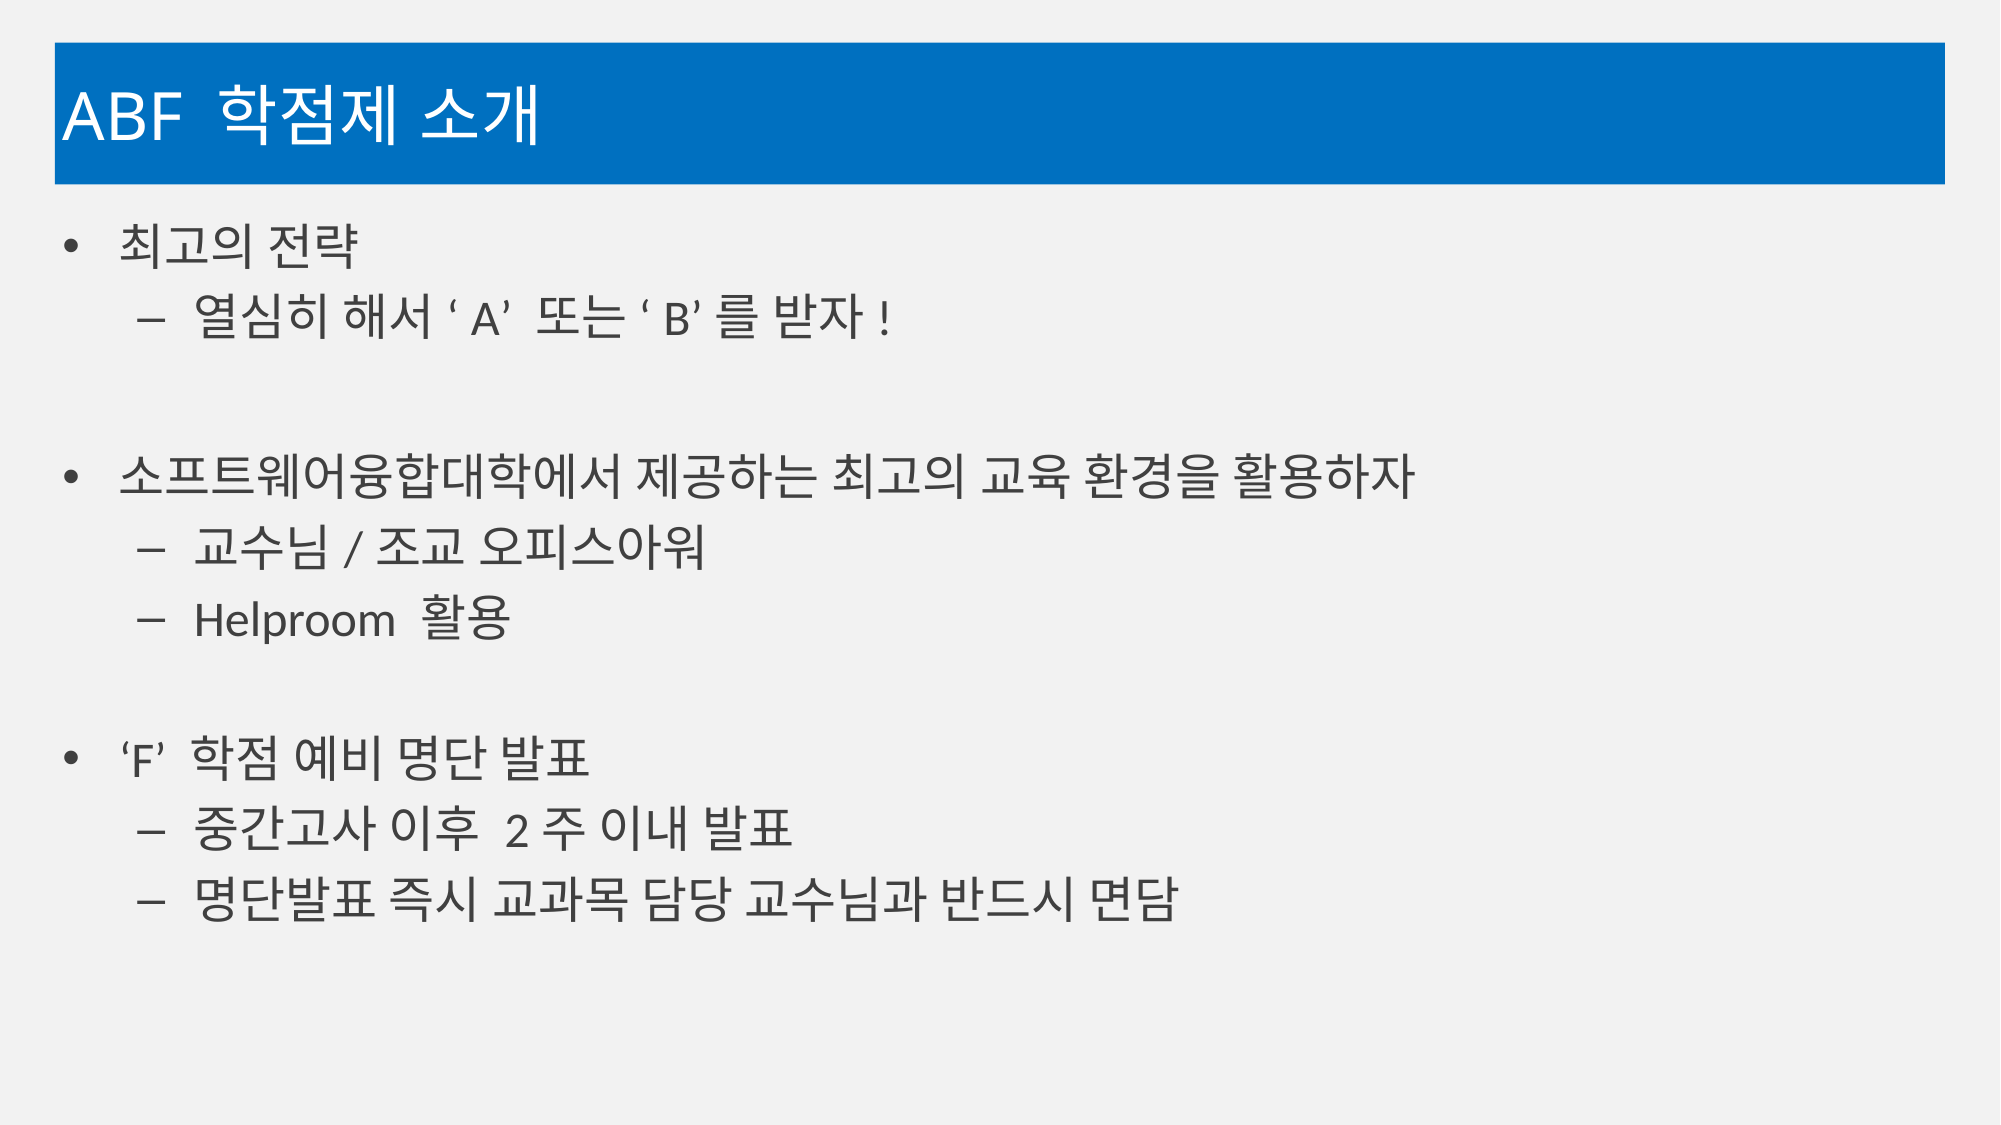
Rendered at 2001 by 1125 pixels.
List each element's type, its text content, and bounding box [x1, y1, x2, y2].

list 최고의 전략 열심히 해서 ‘A’ 또는 ‘B’를 받자! 소프트웨어융합대학에서 제공하는 최고의 교육 환경을 활용하자 교수님/조교 오피스아워 Helproom 활용 ‘F’ 학점 예비 명단 발표 중간고사 이후 2주 이내 발표 명단발표 즉시 교과목 담당 교수님과 반드시 면담 [54, 207, 1946, 1000]
title ABF 학점제 소개 [54, 42, 1946, 185]
